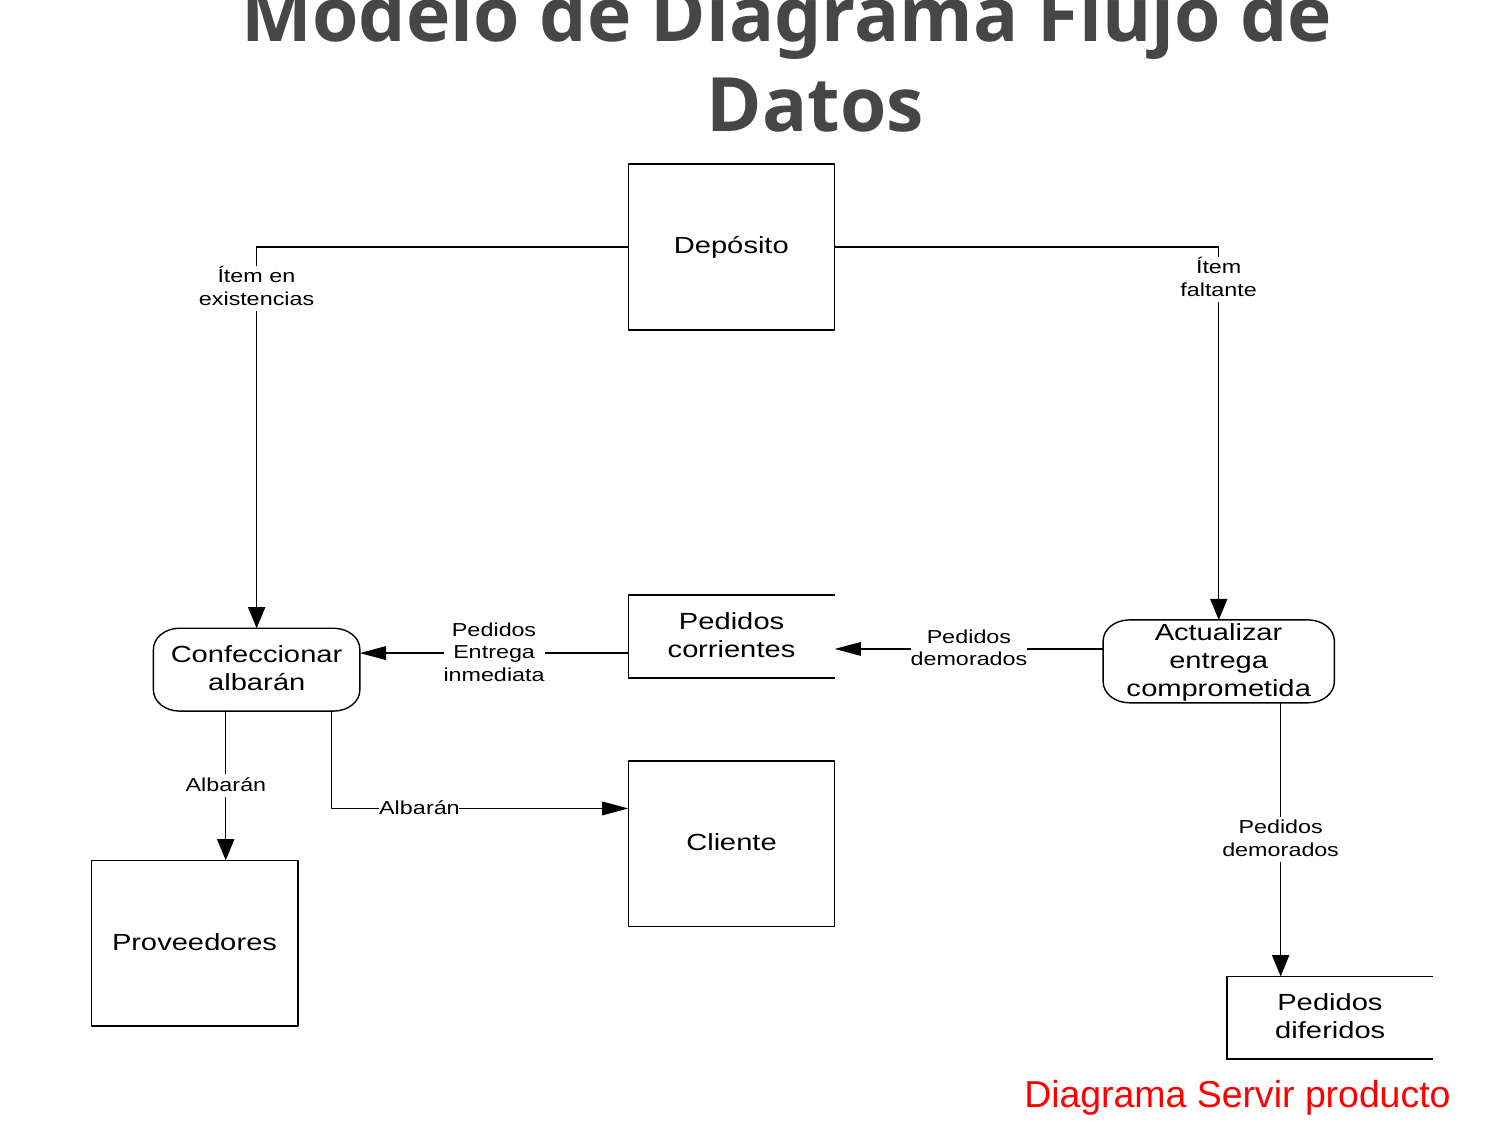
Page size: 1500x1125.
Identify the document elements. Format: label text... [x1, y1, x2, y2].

text_box Diagrama Servir producto [862, 1062, 1500, 1123]
title Modelo de Diagrama Flujo de Datos [112, 0, 1463, 150]
picture [90, 163, 1436, 1061]
